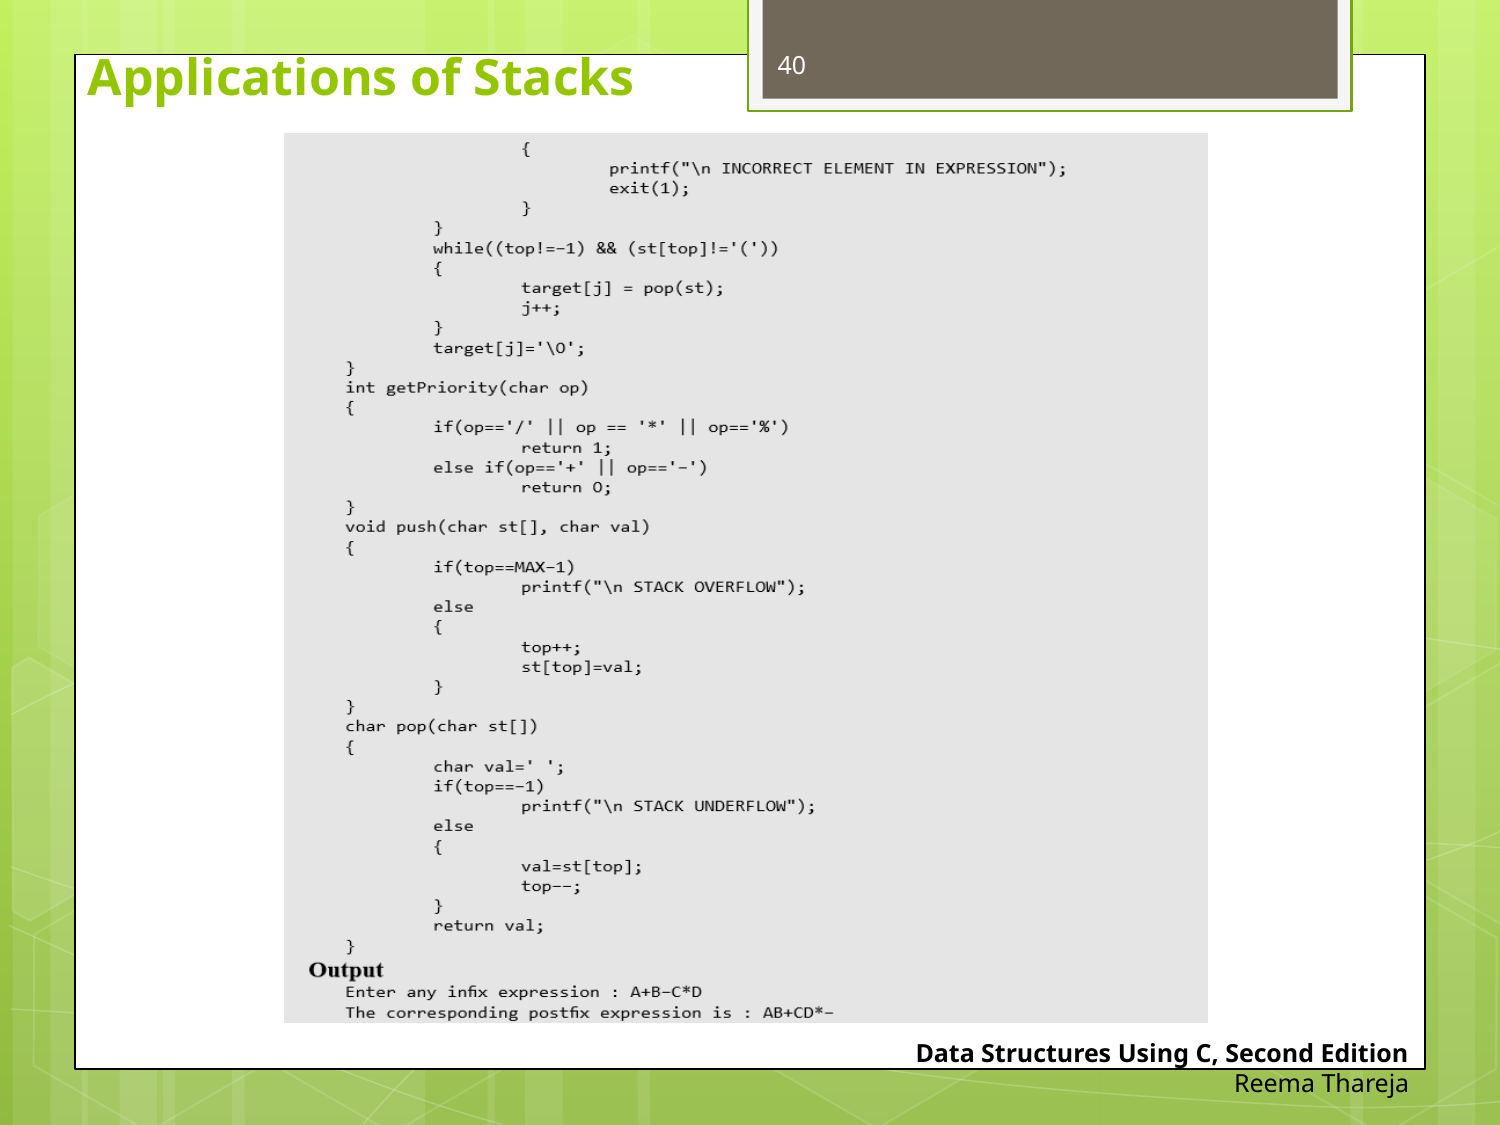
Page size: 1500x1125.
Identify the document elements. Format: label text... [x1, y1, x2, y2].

footer Data Structures Using C, Second Edition Reema Thareja [849, 1037, 1425, 1098]
title Applications of Stacks [72, 0, 1225, 113]
picture [283, 133, 1209, 1023]
slide_number 40 [762, 36, 982, 97]
